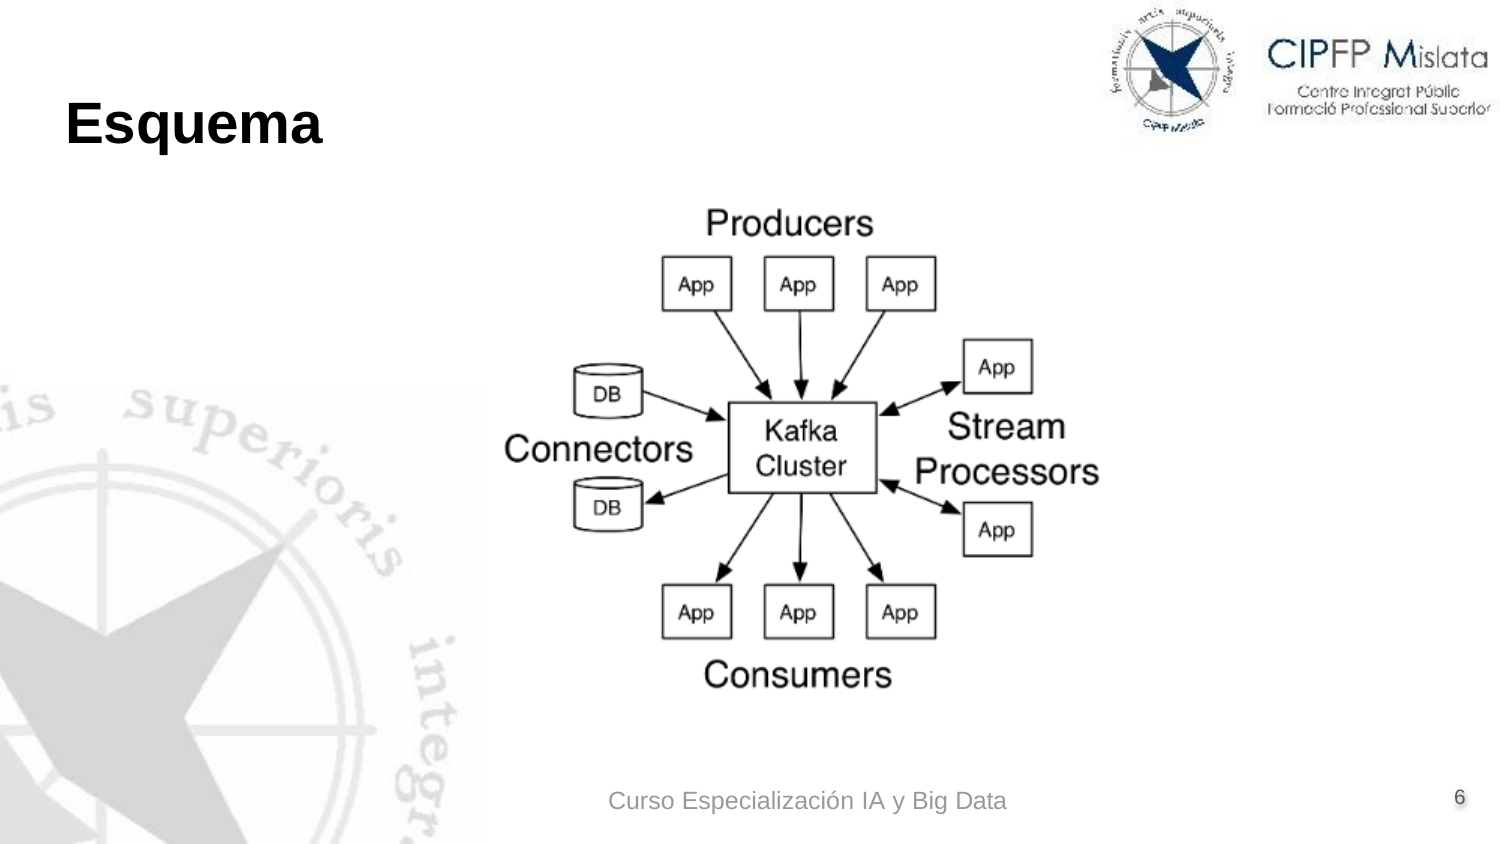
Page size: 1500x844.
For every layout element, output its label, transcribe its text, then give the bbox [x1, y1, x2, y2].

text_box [1380, 758, 1490, 844]
text_box Esquema [63, 82, 421, 155]
picture [0, 0, 1500, 844]
footer Curso Especialización IA y Big Data [606, 784, 1008, 844]
